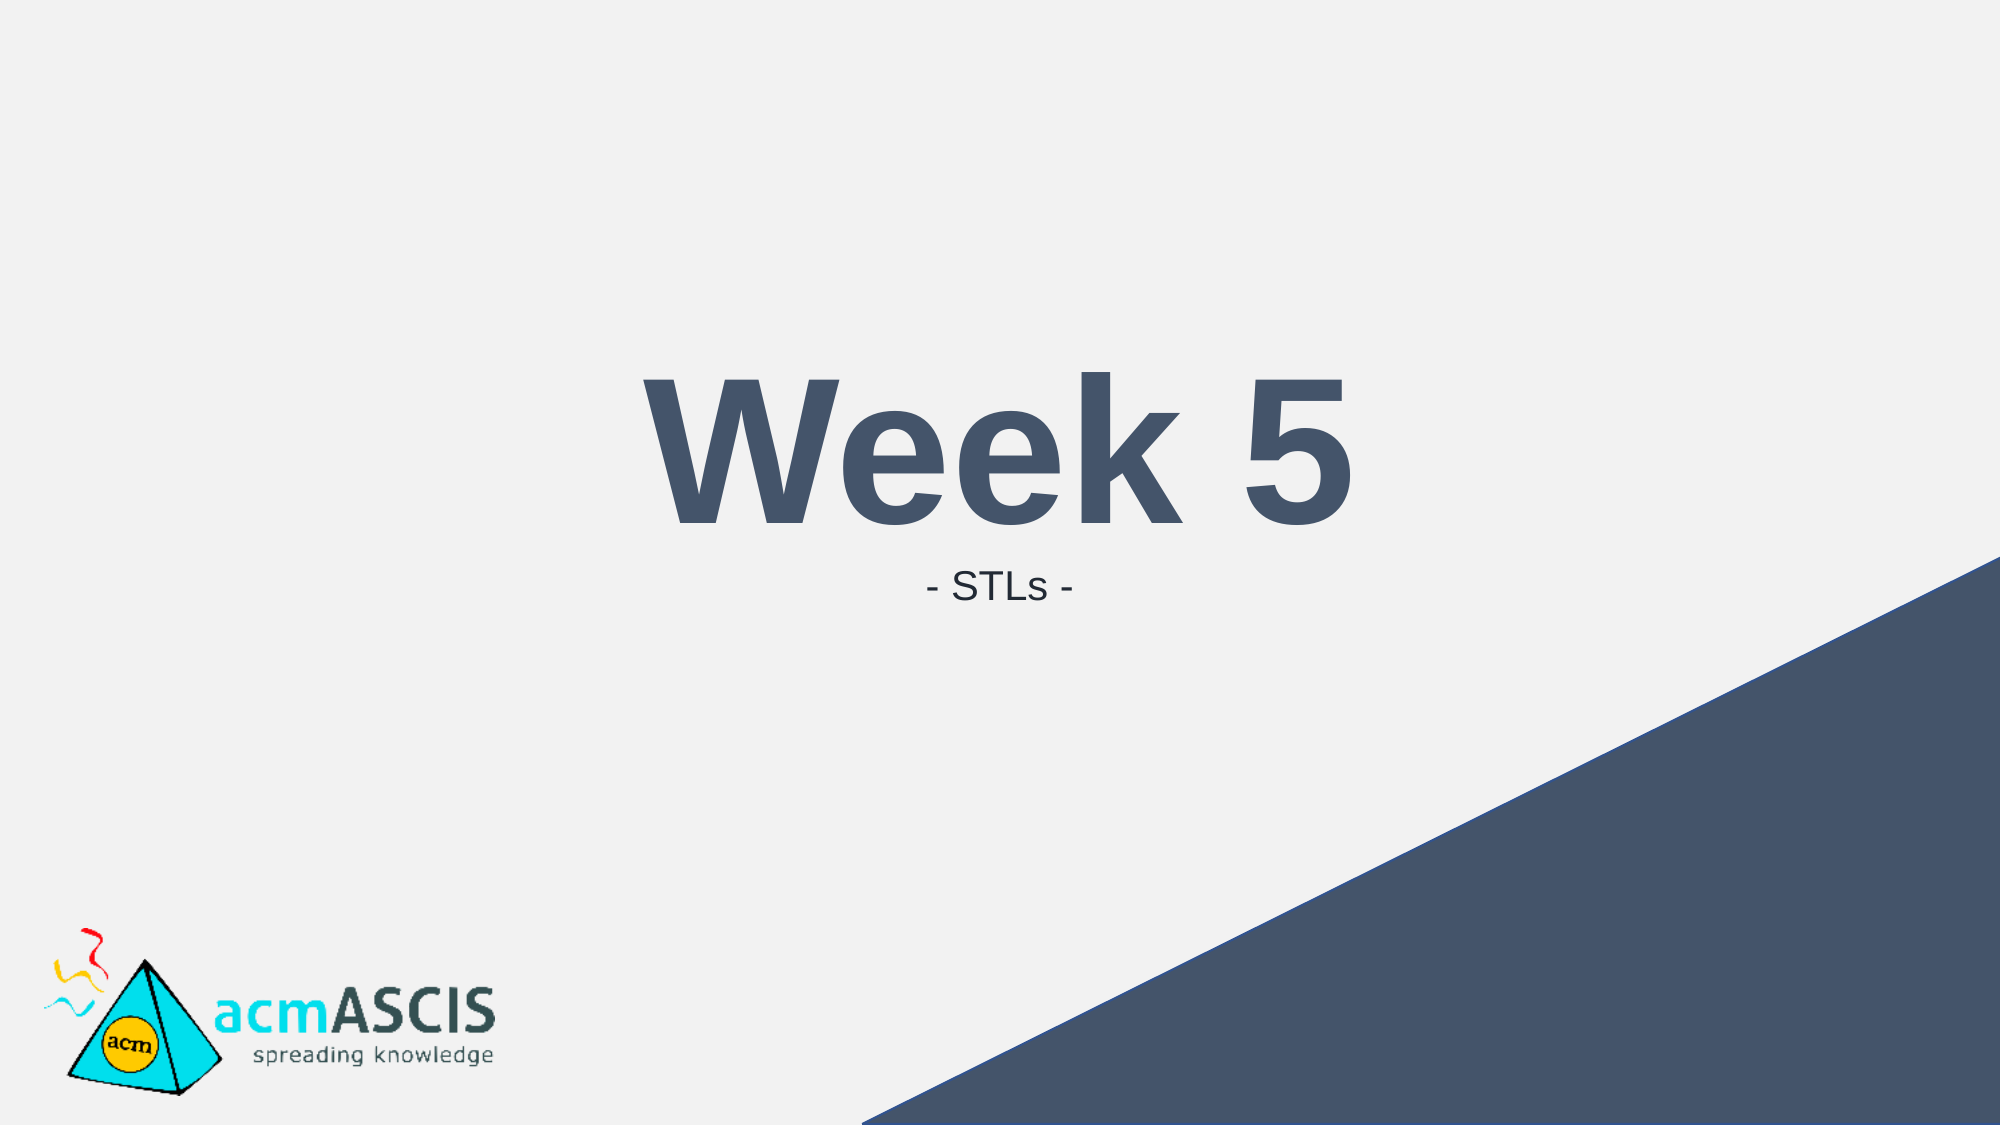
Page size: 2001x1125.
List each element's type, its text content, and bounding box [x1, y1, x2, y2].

picture [44, 928, 496, 1096]
text_box [862, 557, 2000, 1124]
title Week 5 [249, 184, 1750, 556]
subtitle - STLs - [249, 556, 1750, 829]
